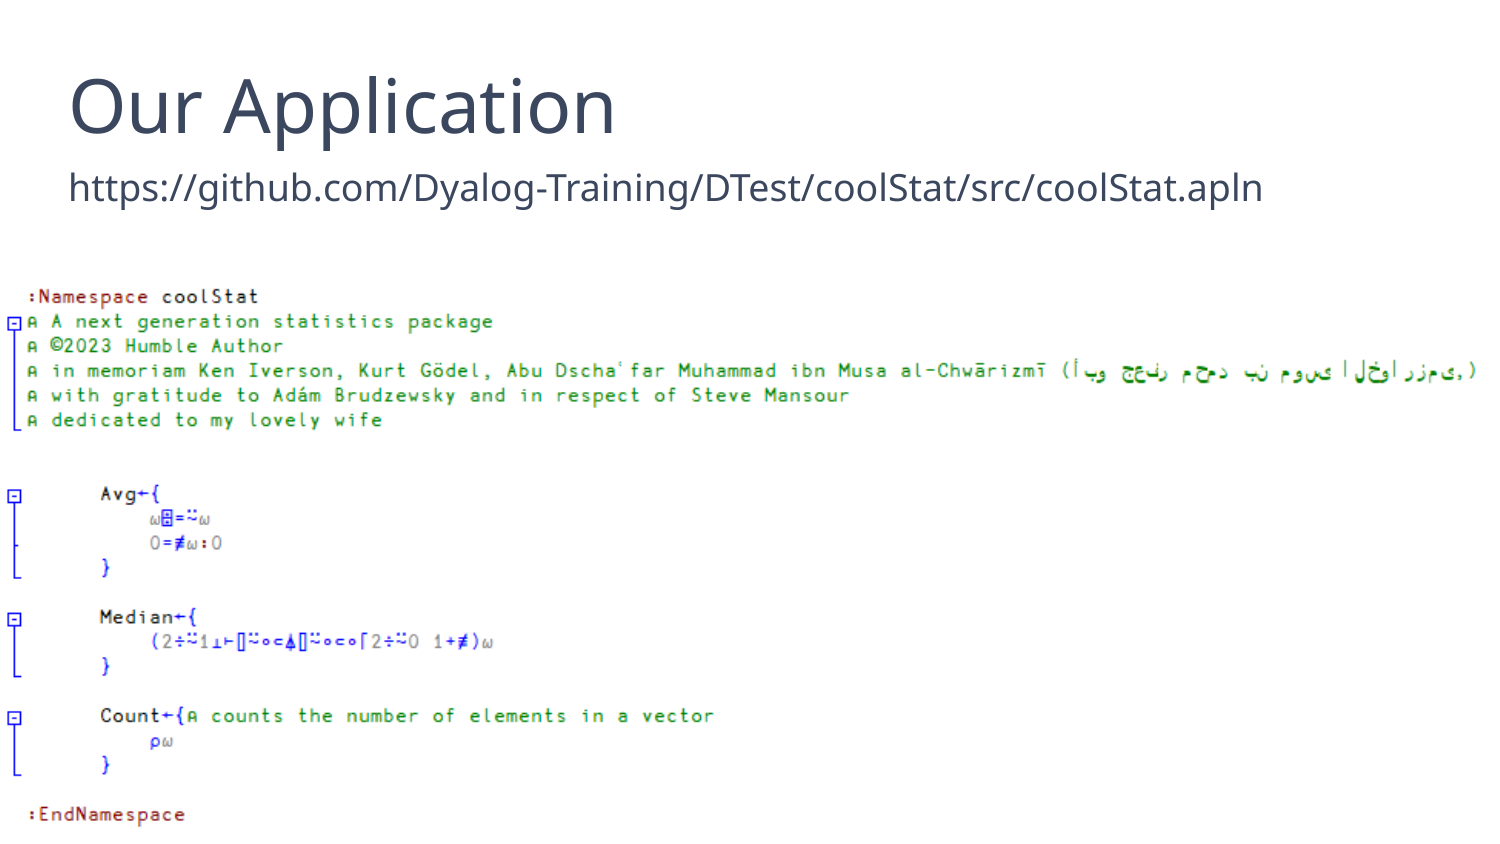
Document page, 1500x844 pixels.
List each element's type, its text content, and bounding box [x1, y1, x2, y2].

picture [0, 277, 1500, 844]
title Our Application [53, 43, 1203, 157]
list https://github.com/Dyalog-Training/DTest/coolStat/src/coolStat.apln [53, 156, 1358, 251]
